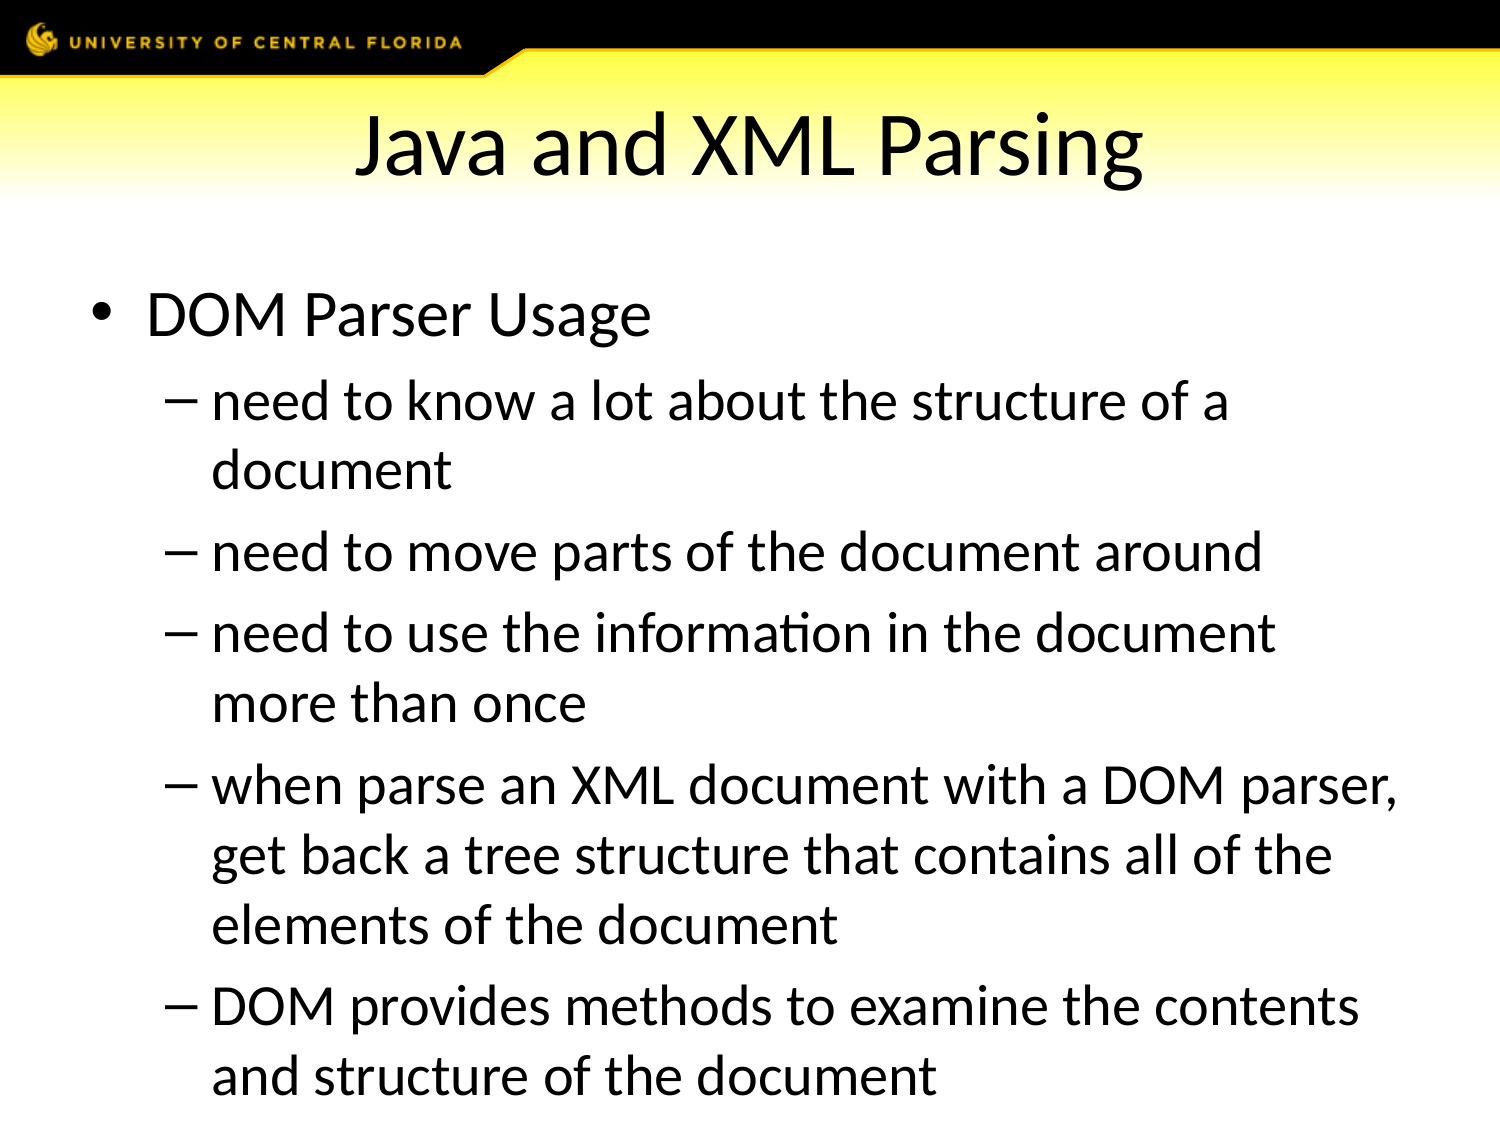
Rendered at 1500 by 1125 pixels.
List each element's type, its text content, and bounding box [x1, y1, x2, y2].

title Java and XML Parsing [75, 45, 1425, 233]
list DOM Parser Usage need to know a lot about the structure of a document need to move parts of the document around need to use the information in the document more than once when parse an XML document with a DOM parser, get back a tree structure that contains all of the elements of the document DOM provides methods to examine the contents and structure of the document [75, 262, 1425, 1125]
picture [0, 0, 484, 74]
